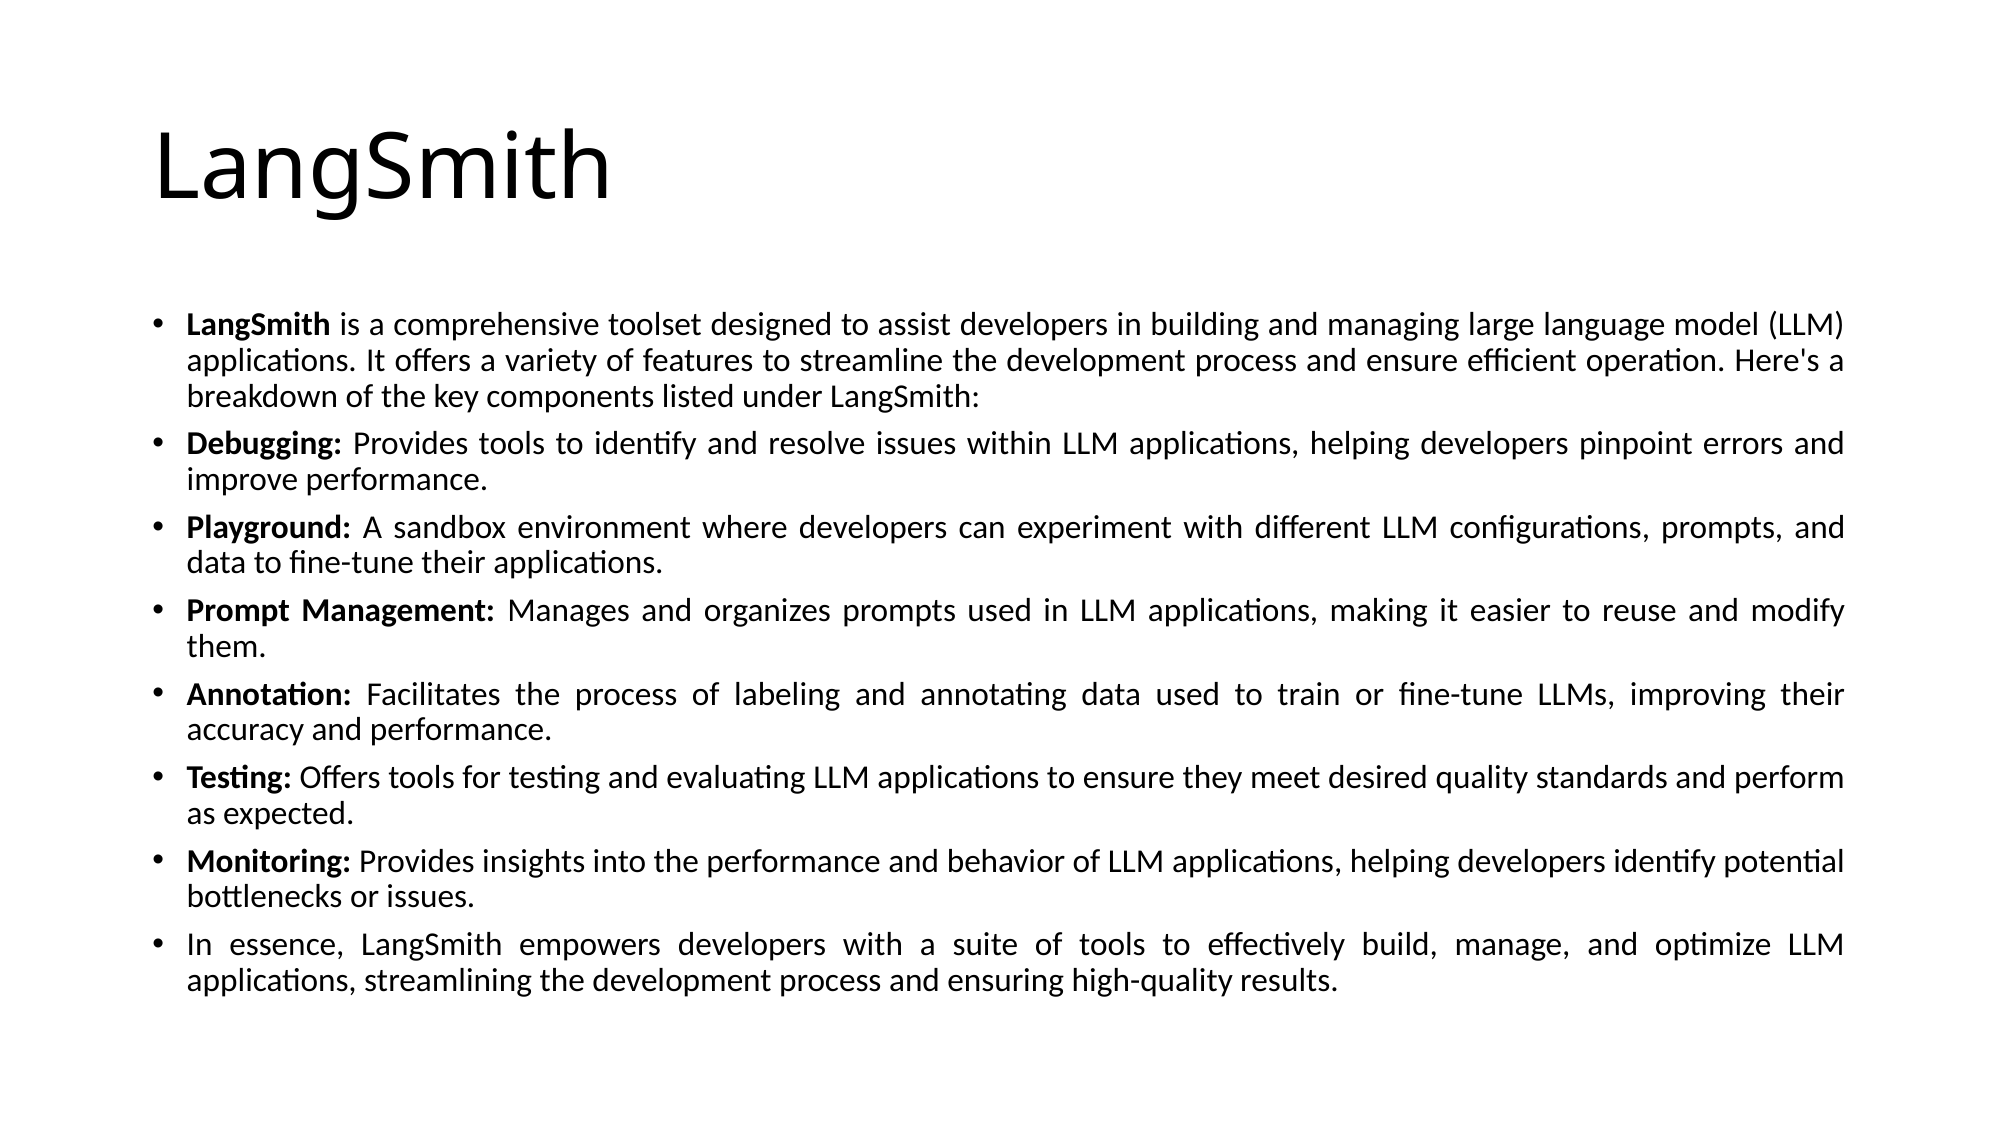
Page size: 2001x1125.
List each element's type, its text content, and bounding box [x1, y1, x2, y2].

list LangSmith is a comprehensive toolset designed to assist developers in building and managing large language model (LLM) applications. It offers a variety of features to streamline the development process and ensure efficient operation. Here's a breakdown of the key components listed under LangSmith: Debugging: Provides tools to identify and resolve issues within LLM applications, helping developers pinpoint errors and improve performance. Playground: A sandbox environment where developers can experiment with different LLM configurations, prompts, and data to fine-tune their applications. Prompt Management: Manages and organizes prompts used in LLM applications, making it easier to reuse and modify them. Annotation: Facilitates the process of labeling and annotating data used to train or fine-tune LLMs, improving their accuracy and performance. Testing: Offers tools for testing and evaluating LLM applications to ensure they meet desired quality standards and perform as expected. Monitoring: Provides insights into the performance and behavior of LLM applications, helping developers identify potential bottlenecks or issues. In essence, LangSmith empowers developers with a suite of tools to effectively build, manage, and optimize LLM applications, streamlining the development process and ensuring high-quality results. [137, 299, 1863, 1014]
title LangSmith [137, 59, 1863, 278]
